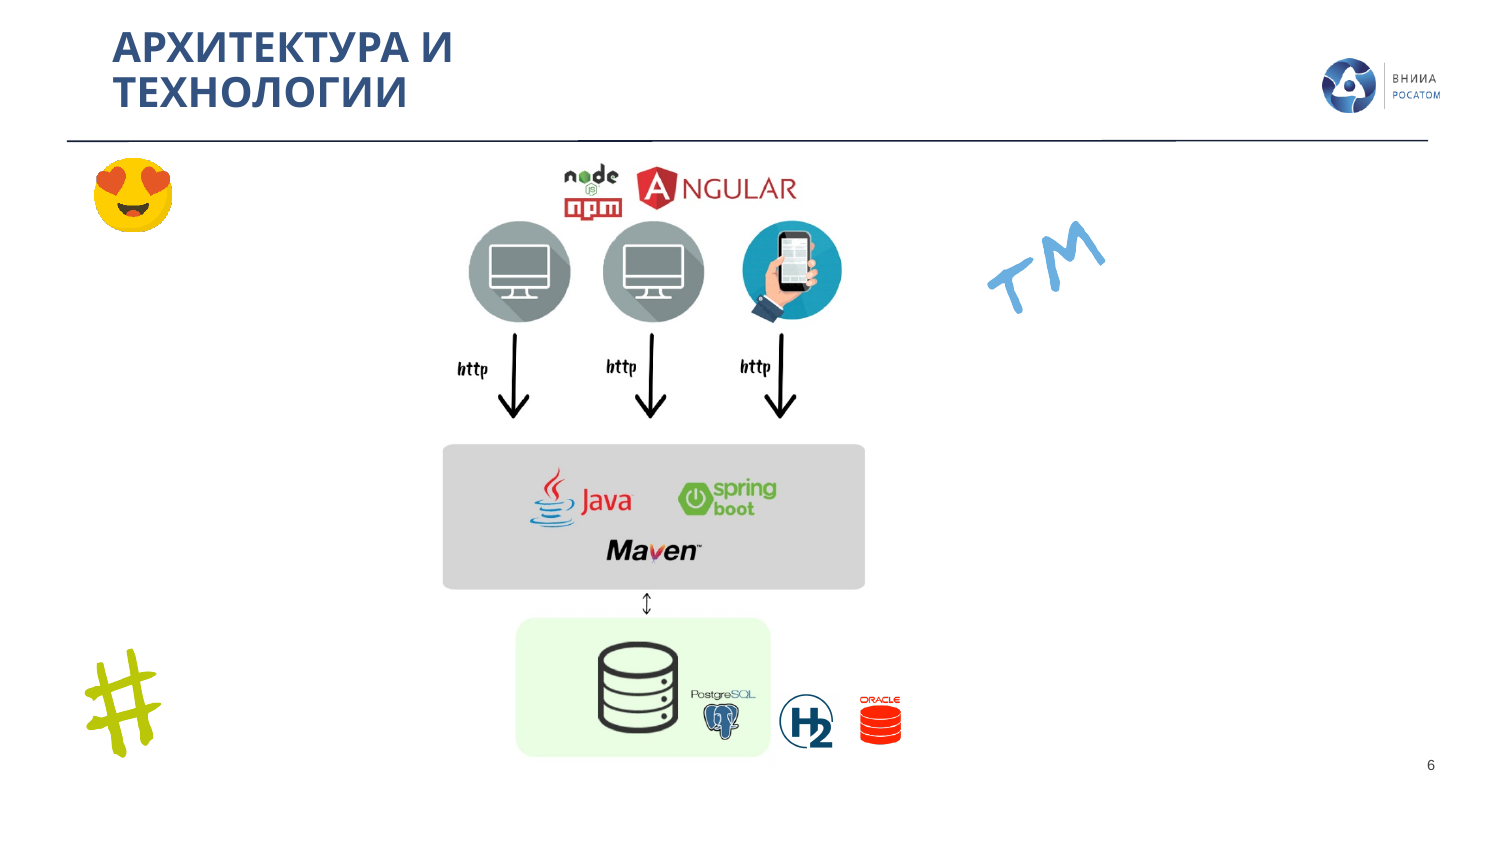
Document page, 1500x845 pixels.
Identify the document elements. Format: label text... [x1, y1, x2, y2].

picture [73, 142, 1340, 806]
picture [1322, 58, 1440, 113]
text_box АРХИТЕКТУРА И ТЕХНОЛОГИИ [82, 16, 669, 126]
